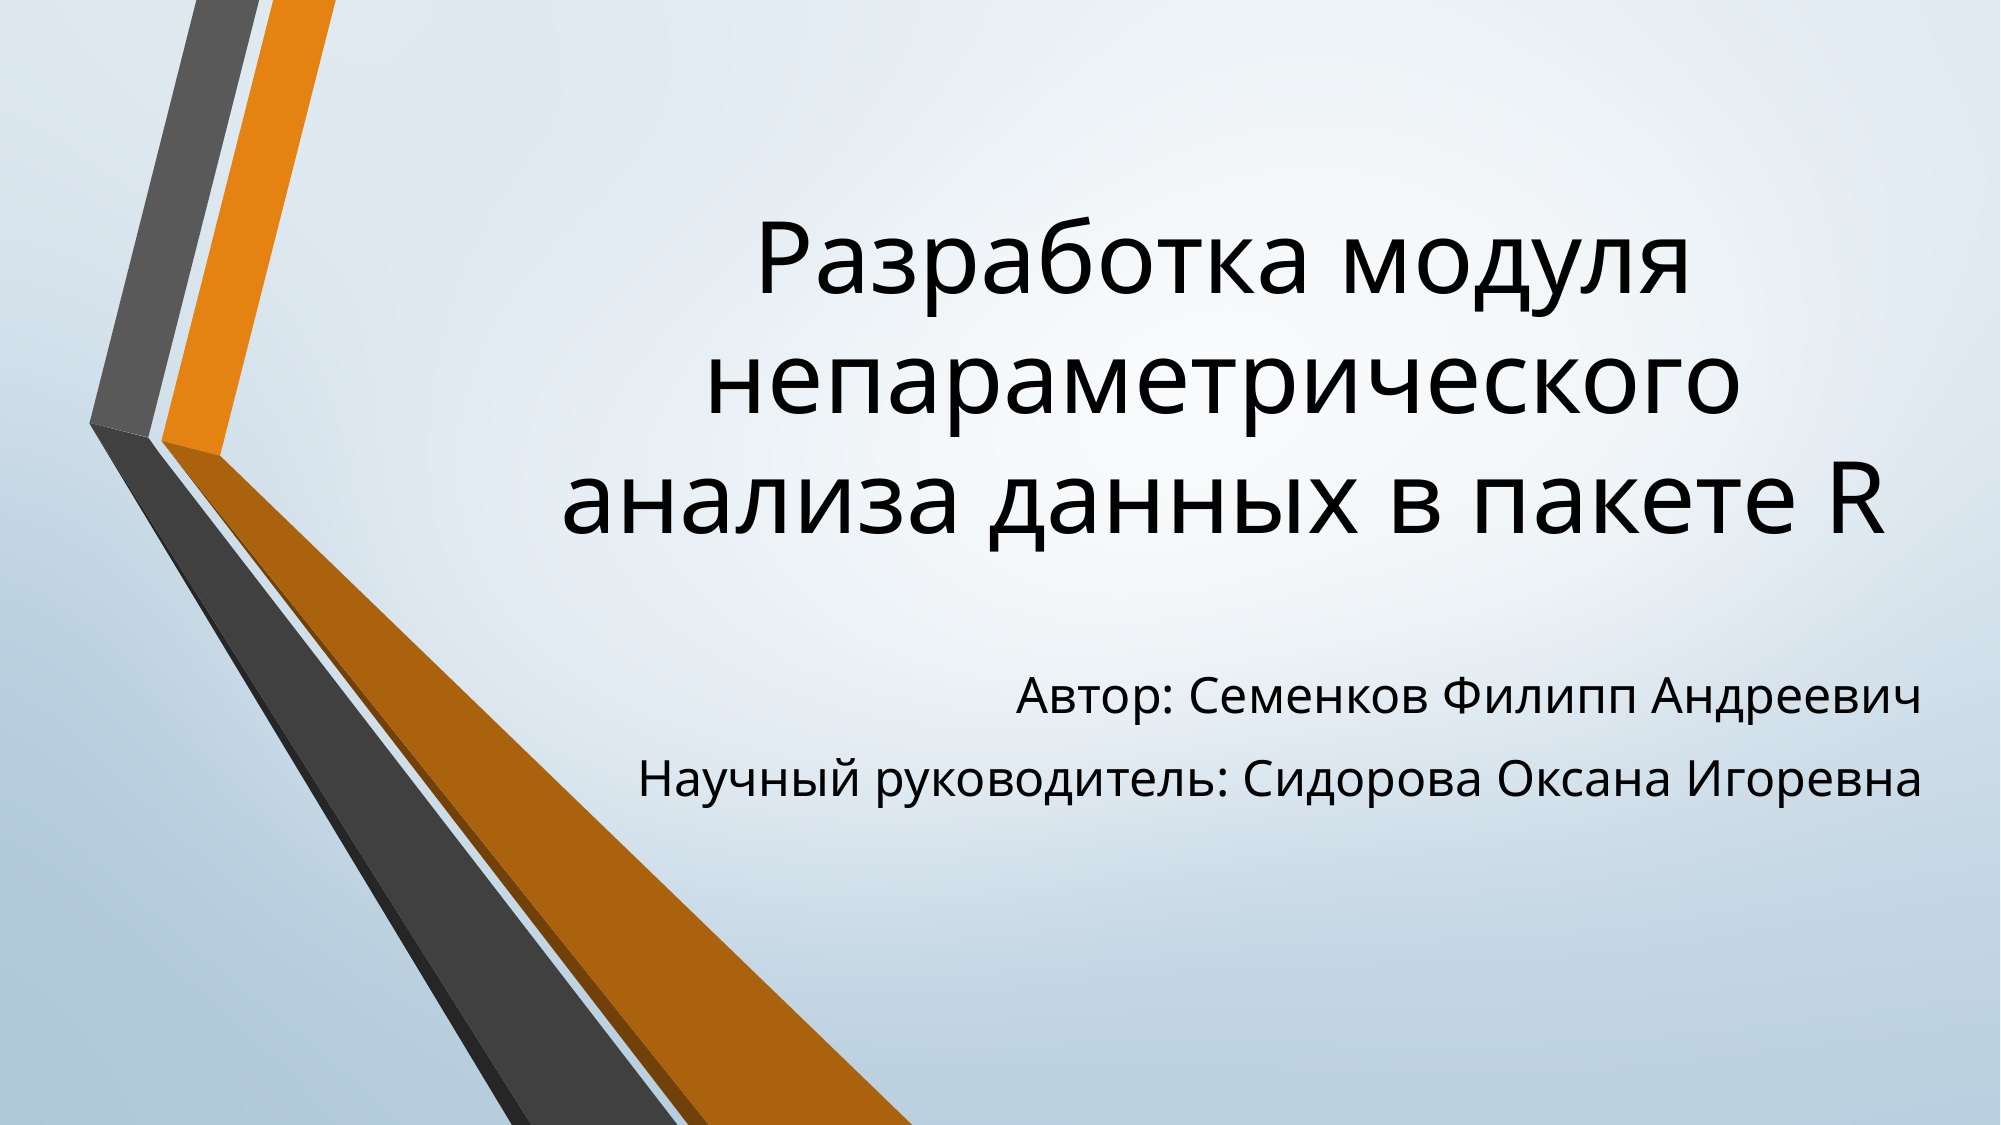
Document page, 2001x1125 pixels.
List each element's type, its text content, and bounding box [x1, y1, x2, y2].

subtitle Автор: Семенков Филипп Андреевич Научный руководитель: Сидорова Оксана Игоревна [620, 655, 1939, 884]
title Разработка модуля непараметрического анализа данных в пакете R [496, 83, 1952, 562]
